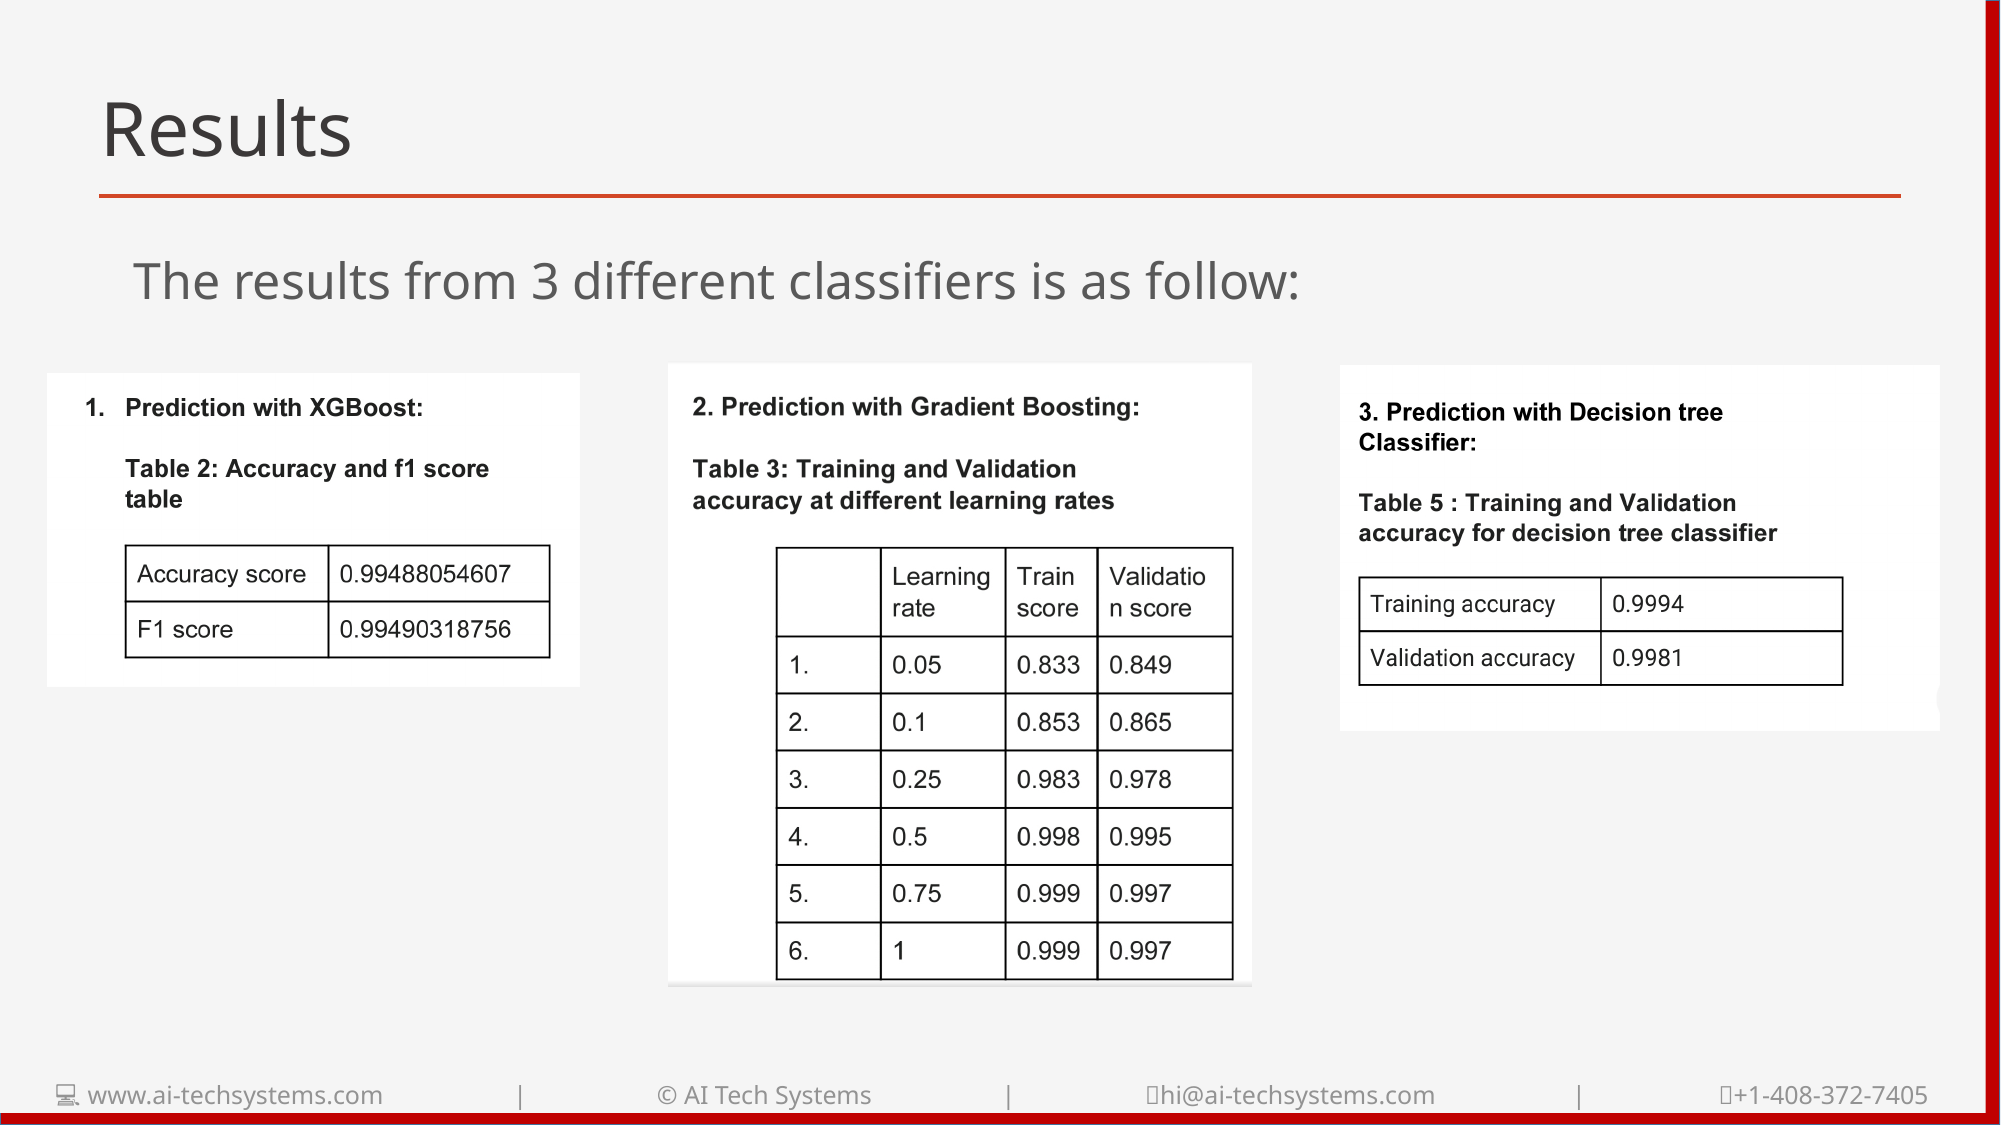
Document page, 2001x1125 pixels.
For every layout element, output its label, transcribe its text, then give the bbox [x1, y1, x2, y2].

picture [1340, 365, 1940, 731]
picture [668, 361, 1252, 987]
picture [47, 373, 580, 687]
text_box The results from 3 different classifiers is as follow: [118, 242, 1882, 318]
title Results [85, 73, 1214, 179]
footer 💻 www.ai-techsystems.com | © AI Tech Systems | 📧hi@ai-techsystems.com | 📞+1-408-372-7405 [0, 1065, 1985, 1125]
